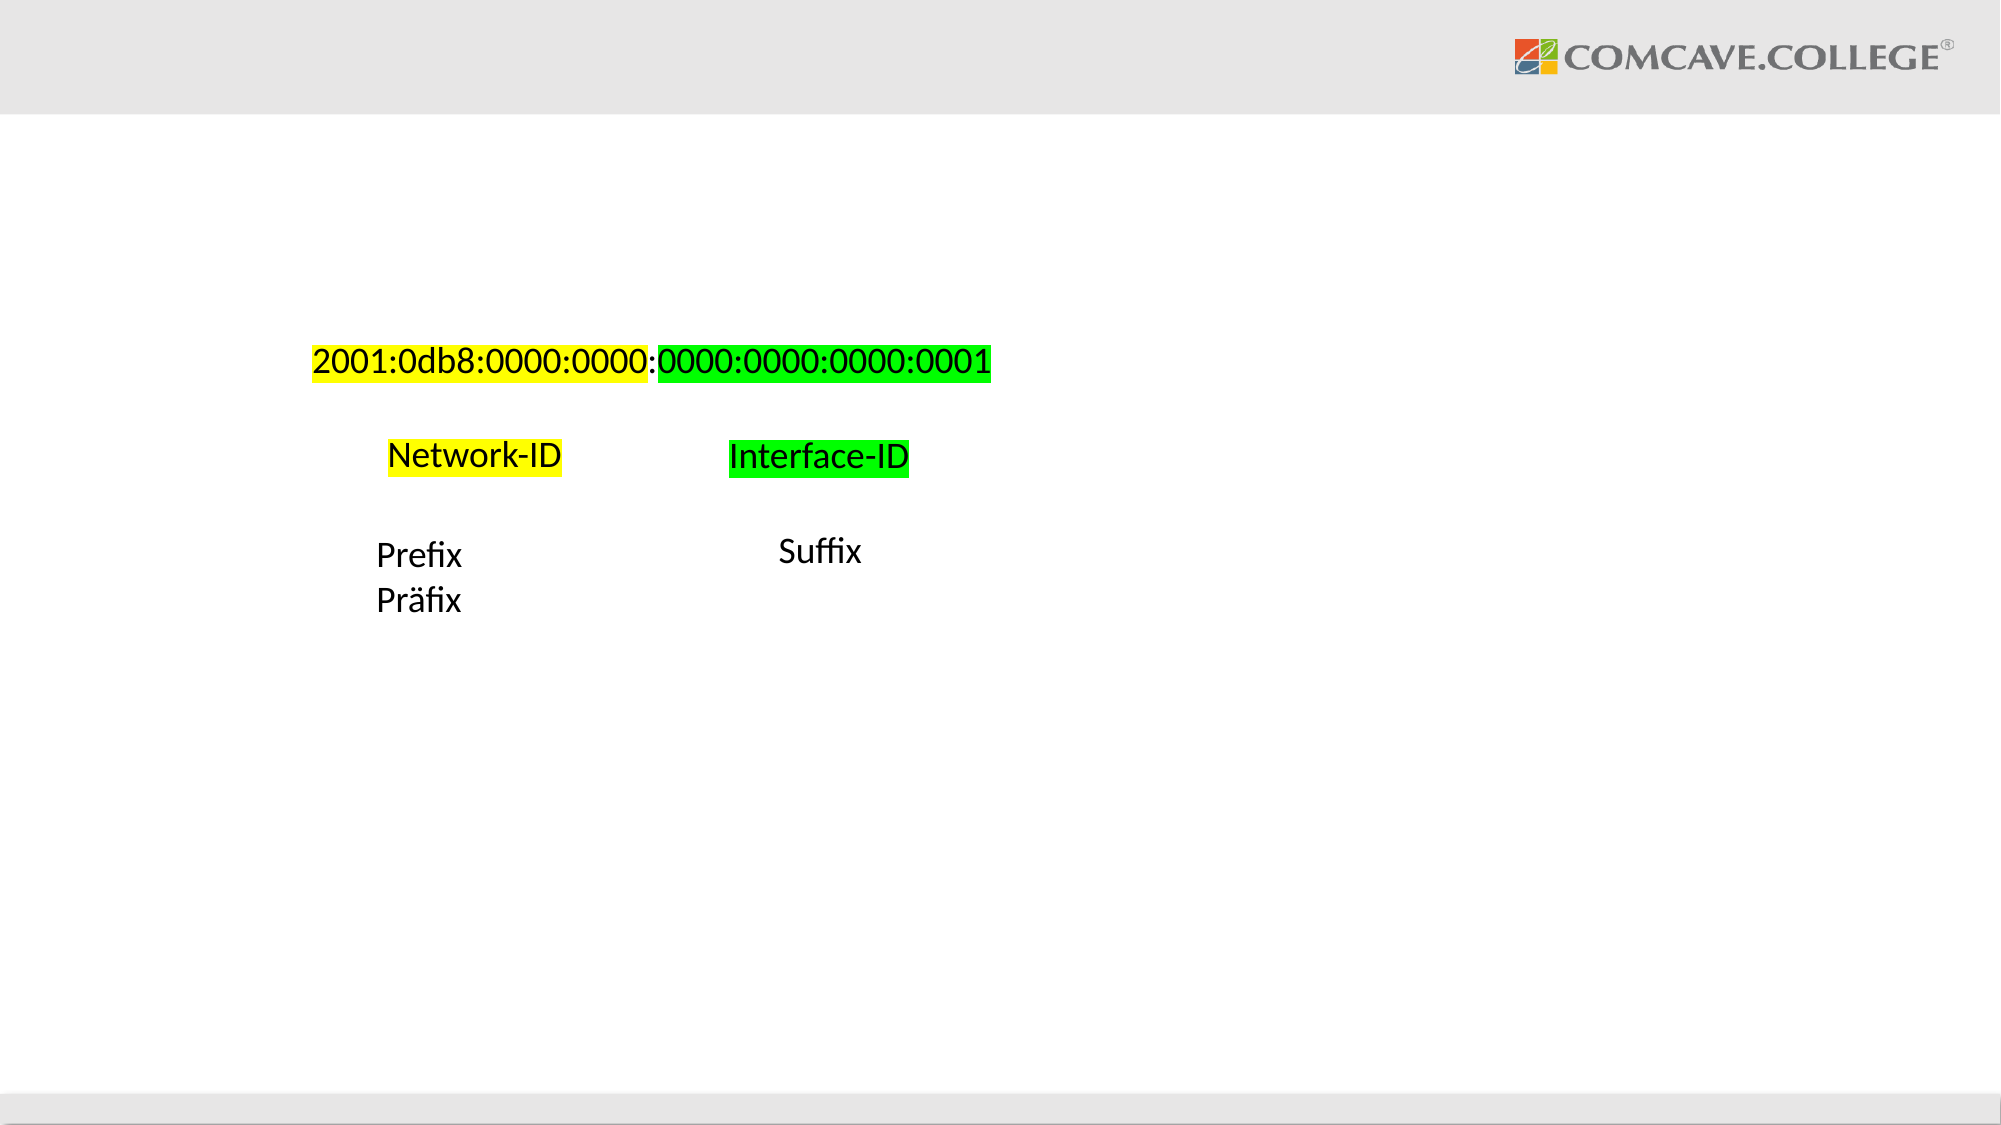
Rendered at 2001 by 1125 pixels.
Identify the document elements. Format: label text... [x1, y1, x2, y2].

text_box Suffix [763, 518, 1015, 578]
picture [1508, 32, 1961, 79]
text_box Interface-ID [714, 423, 1015, 484]
text_box 2001:0db8:0000:0000:0000:0000:0000:0001 [297, 328, 1307, 389]
text_box Network-ID [372, 422, 673, 482]
text_box Prefix Präfix [361, 522, 613, 628]
